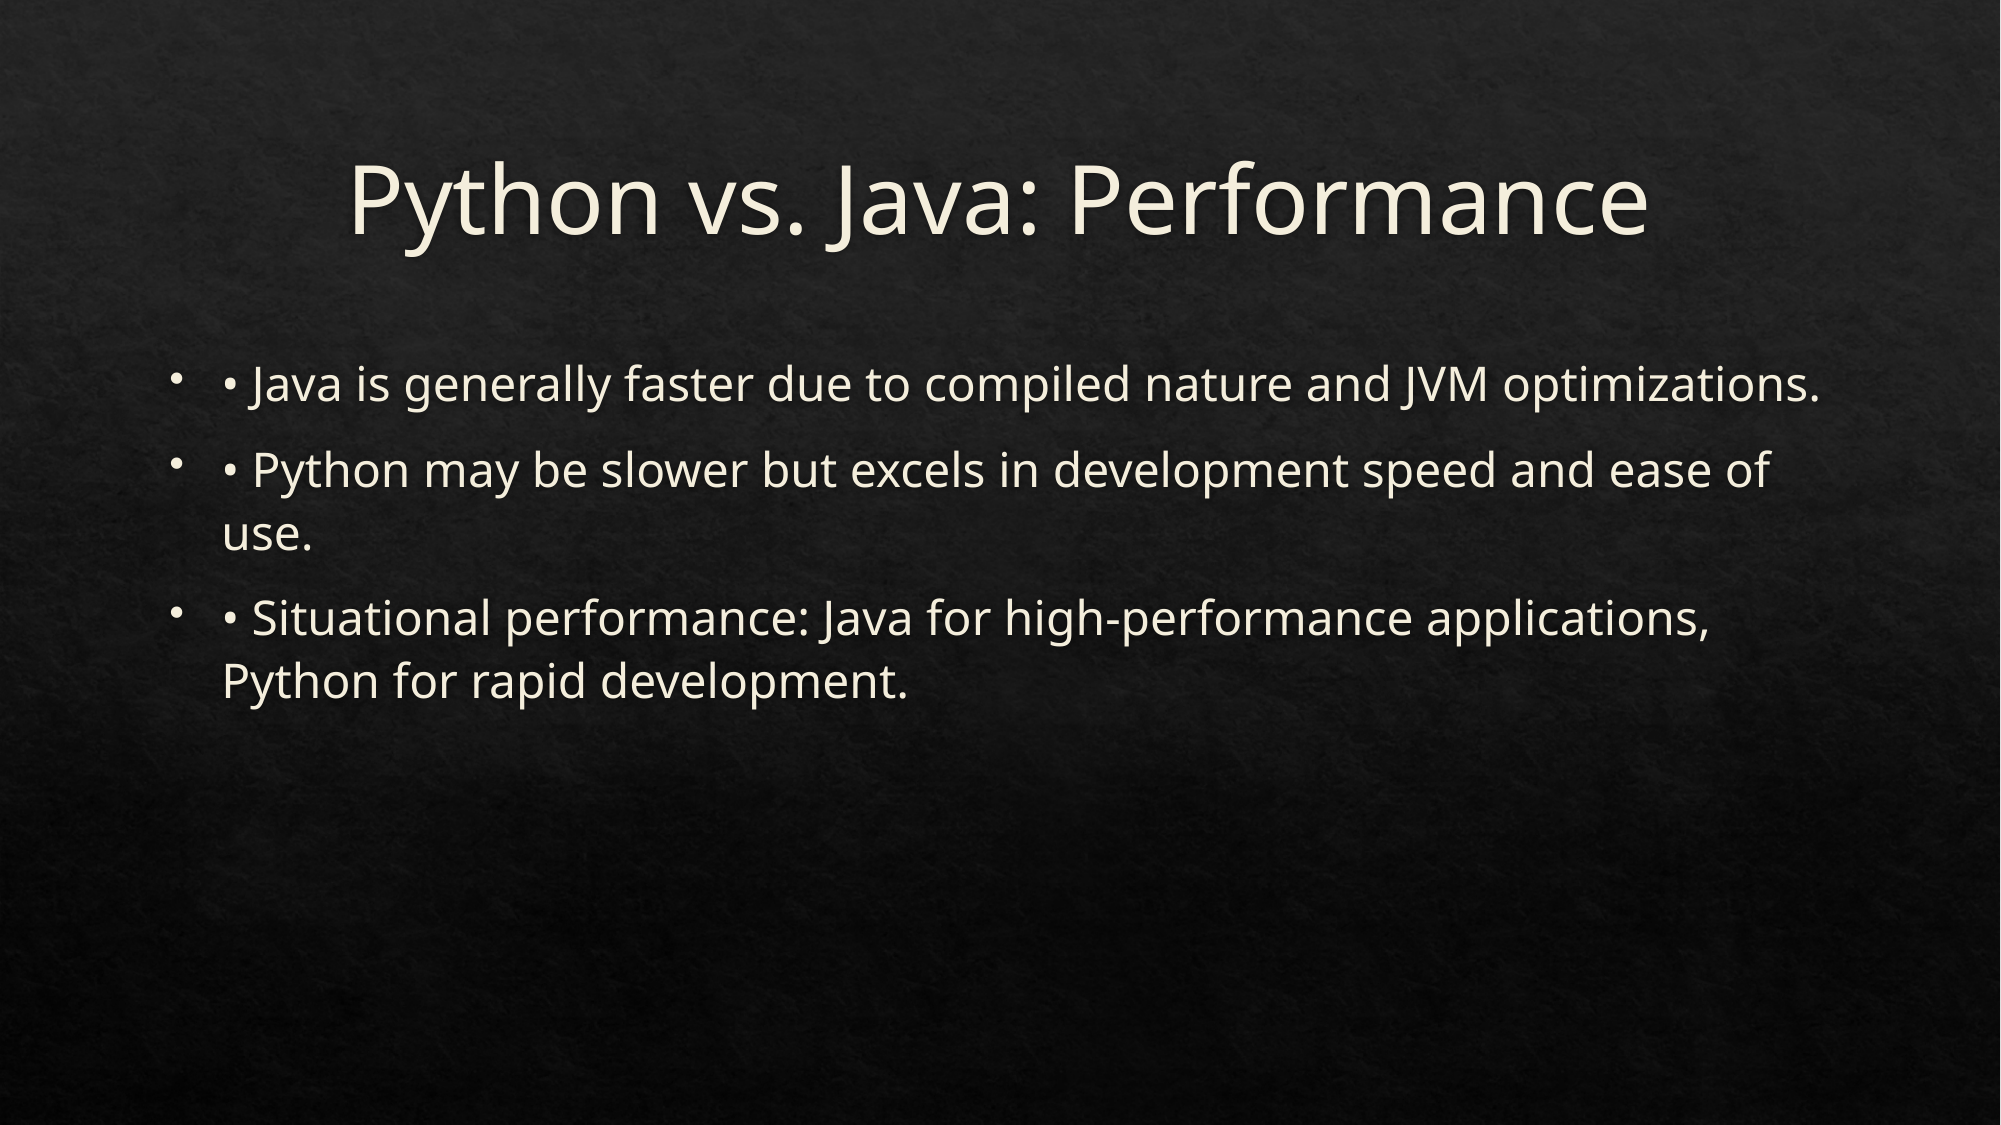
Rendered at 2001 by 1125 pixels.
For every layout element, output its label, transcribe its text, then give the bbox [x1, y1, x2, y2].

list • Java is generally faster due to compiled nature and JVM optimizations. • Python may be slower but excels in development speed and ease of use. • Situational performance: Java for high-performance applications, Python for rapid development. [149, 340, 1849, 950]
title Python vs. Java: Performance [149, 99, 1849, 307]
